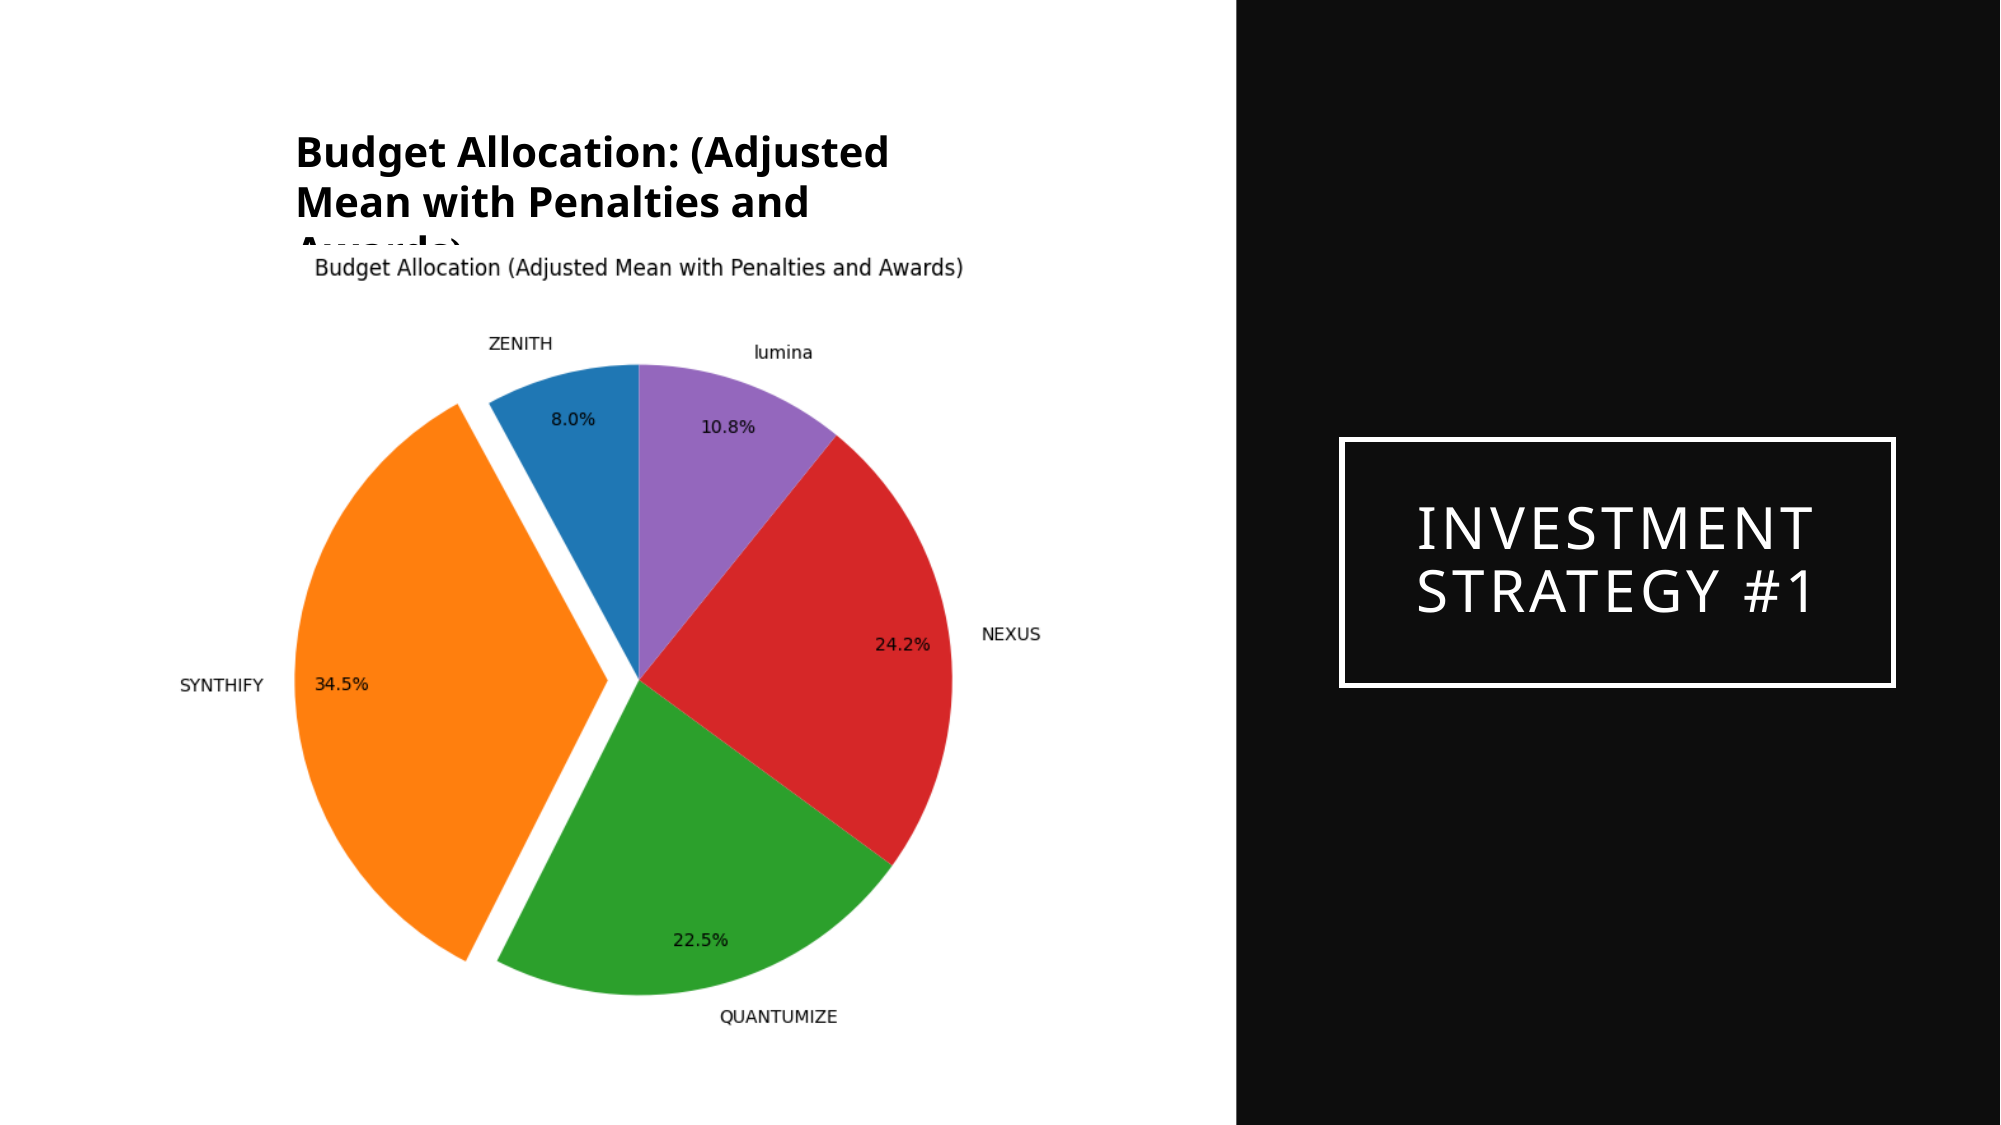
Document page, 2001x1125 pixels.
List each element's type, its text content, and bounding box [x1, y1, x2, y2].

text_box Budget Allocation: (Adjusted Mean with Penalties and Awards) [280, 118, 958, 245]
title Investment strategy #1 [1339, 437, 1896, 688]
text_box [0, 0, 1235, 1125]
picture [166, 245, 1053, 1087]
text_box [1235, 0, 2000, 1125]
